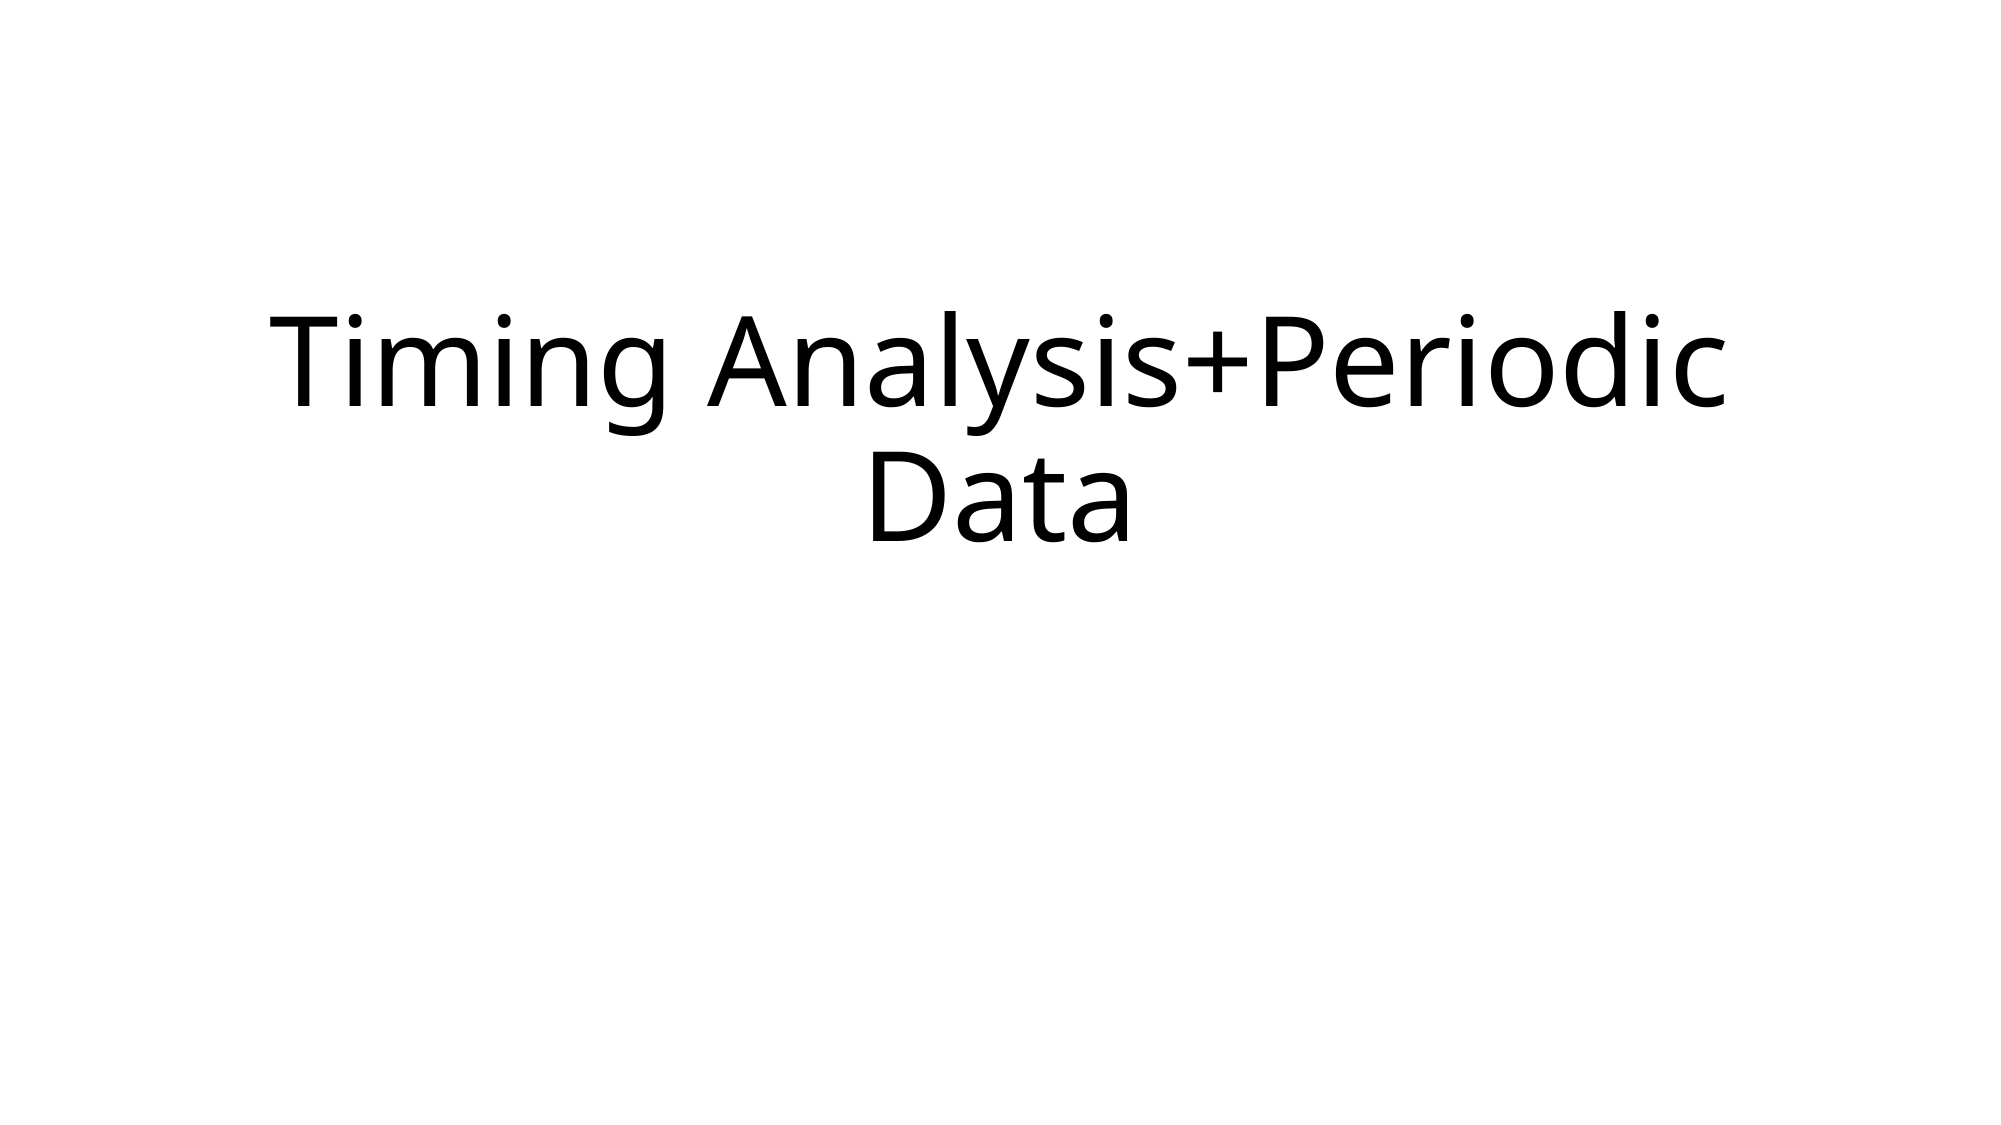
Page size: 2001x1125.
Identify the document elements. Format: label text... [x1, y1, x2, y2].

title Timing Analysis+Periodic Data [249, 184, 1750, 576]
